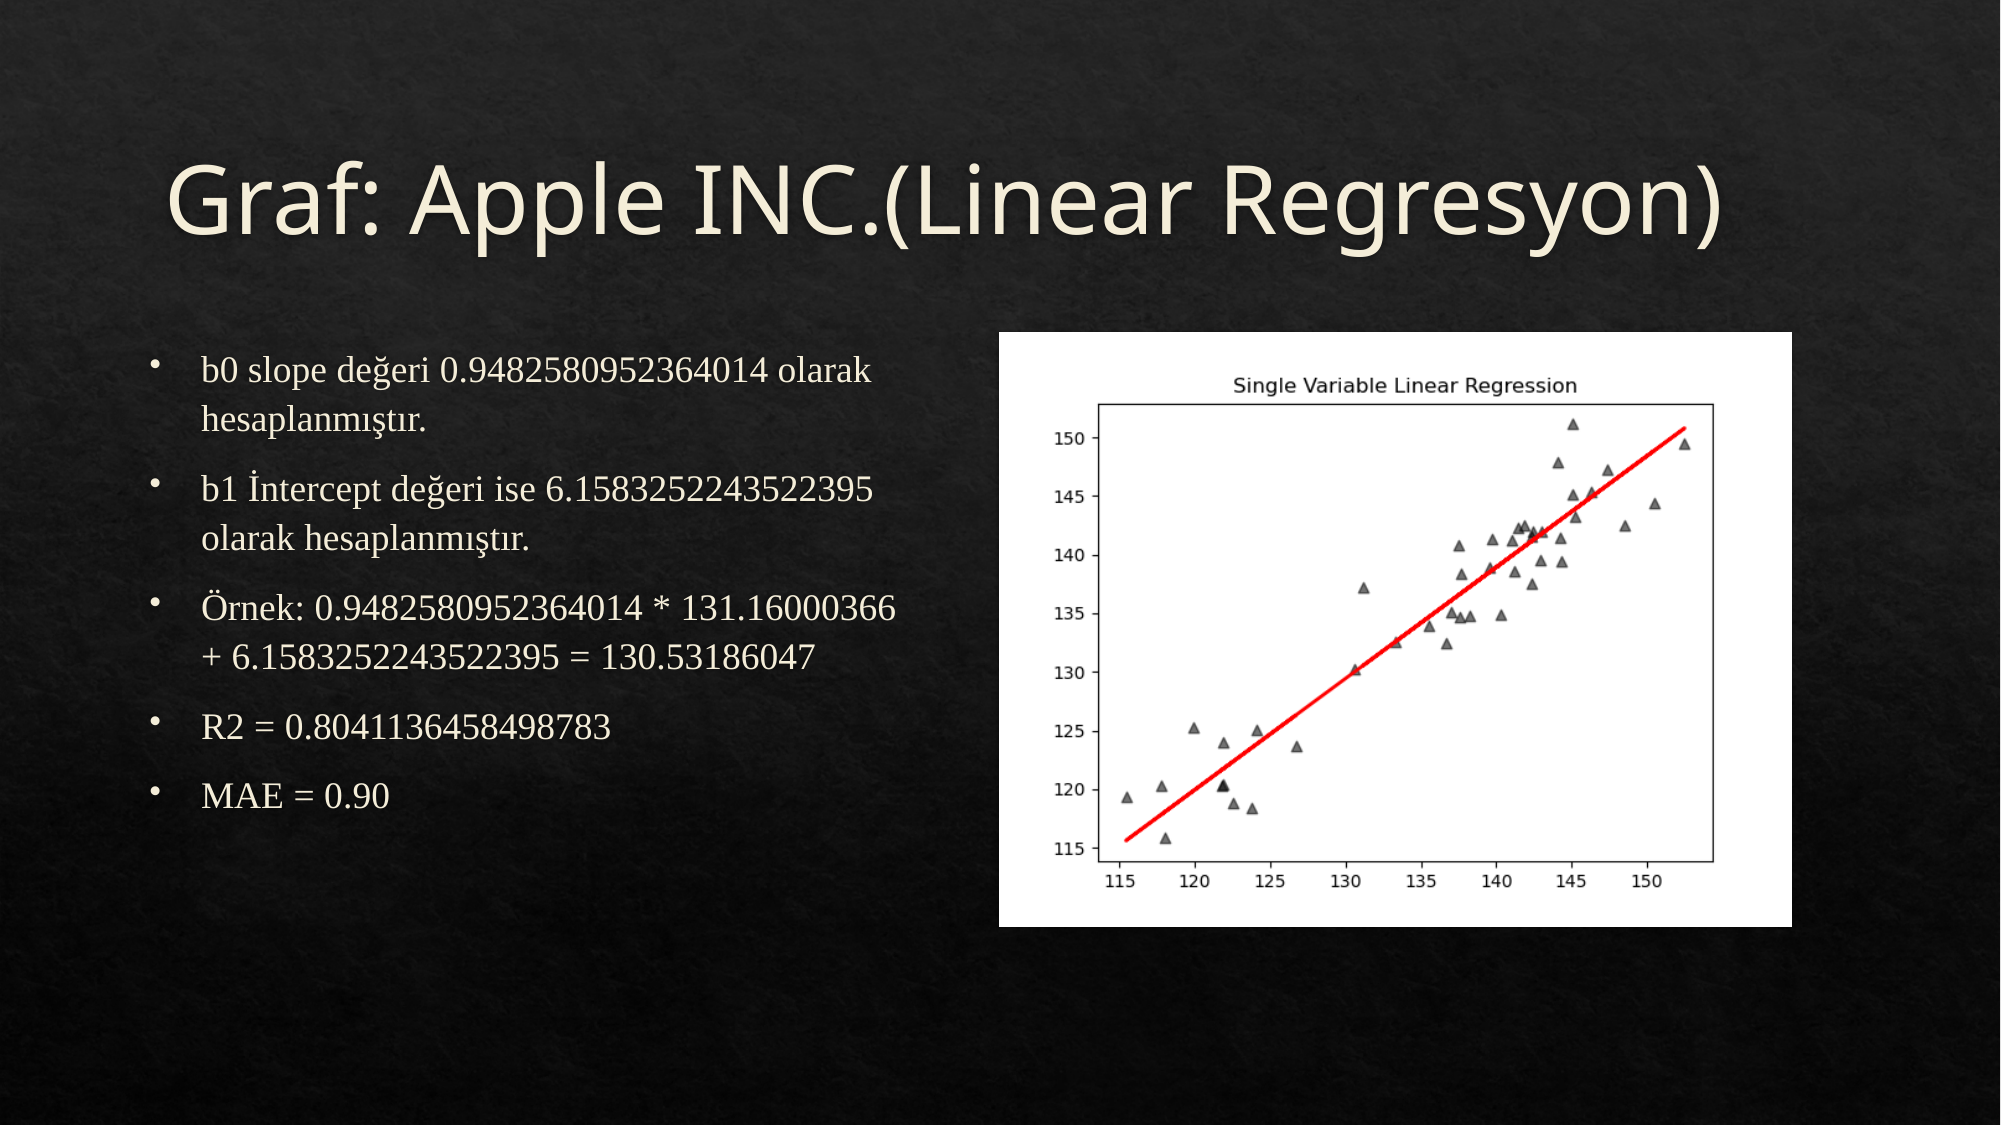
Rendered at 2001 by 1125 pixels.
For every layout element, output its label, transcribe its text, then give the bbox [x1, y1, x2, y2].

list b0 slope değeri 0.9482580952364014 olarak hesaplanmıştır. b1 İntercept değeri ise 6.1583252243522395 olarak hesaplanmıştır. Örnek: 0.9482580952364014 * 131.16000366 + 6.1583252243522395 = 130.53186047 R2 = 0.8041136458498783 MAE = 0.90 [129, 332, 927, 928]
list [998, 332, 1792, 928]
title Graf: Apple INC.(Linear Regresyon) [149, 99, 1849, 307]
